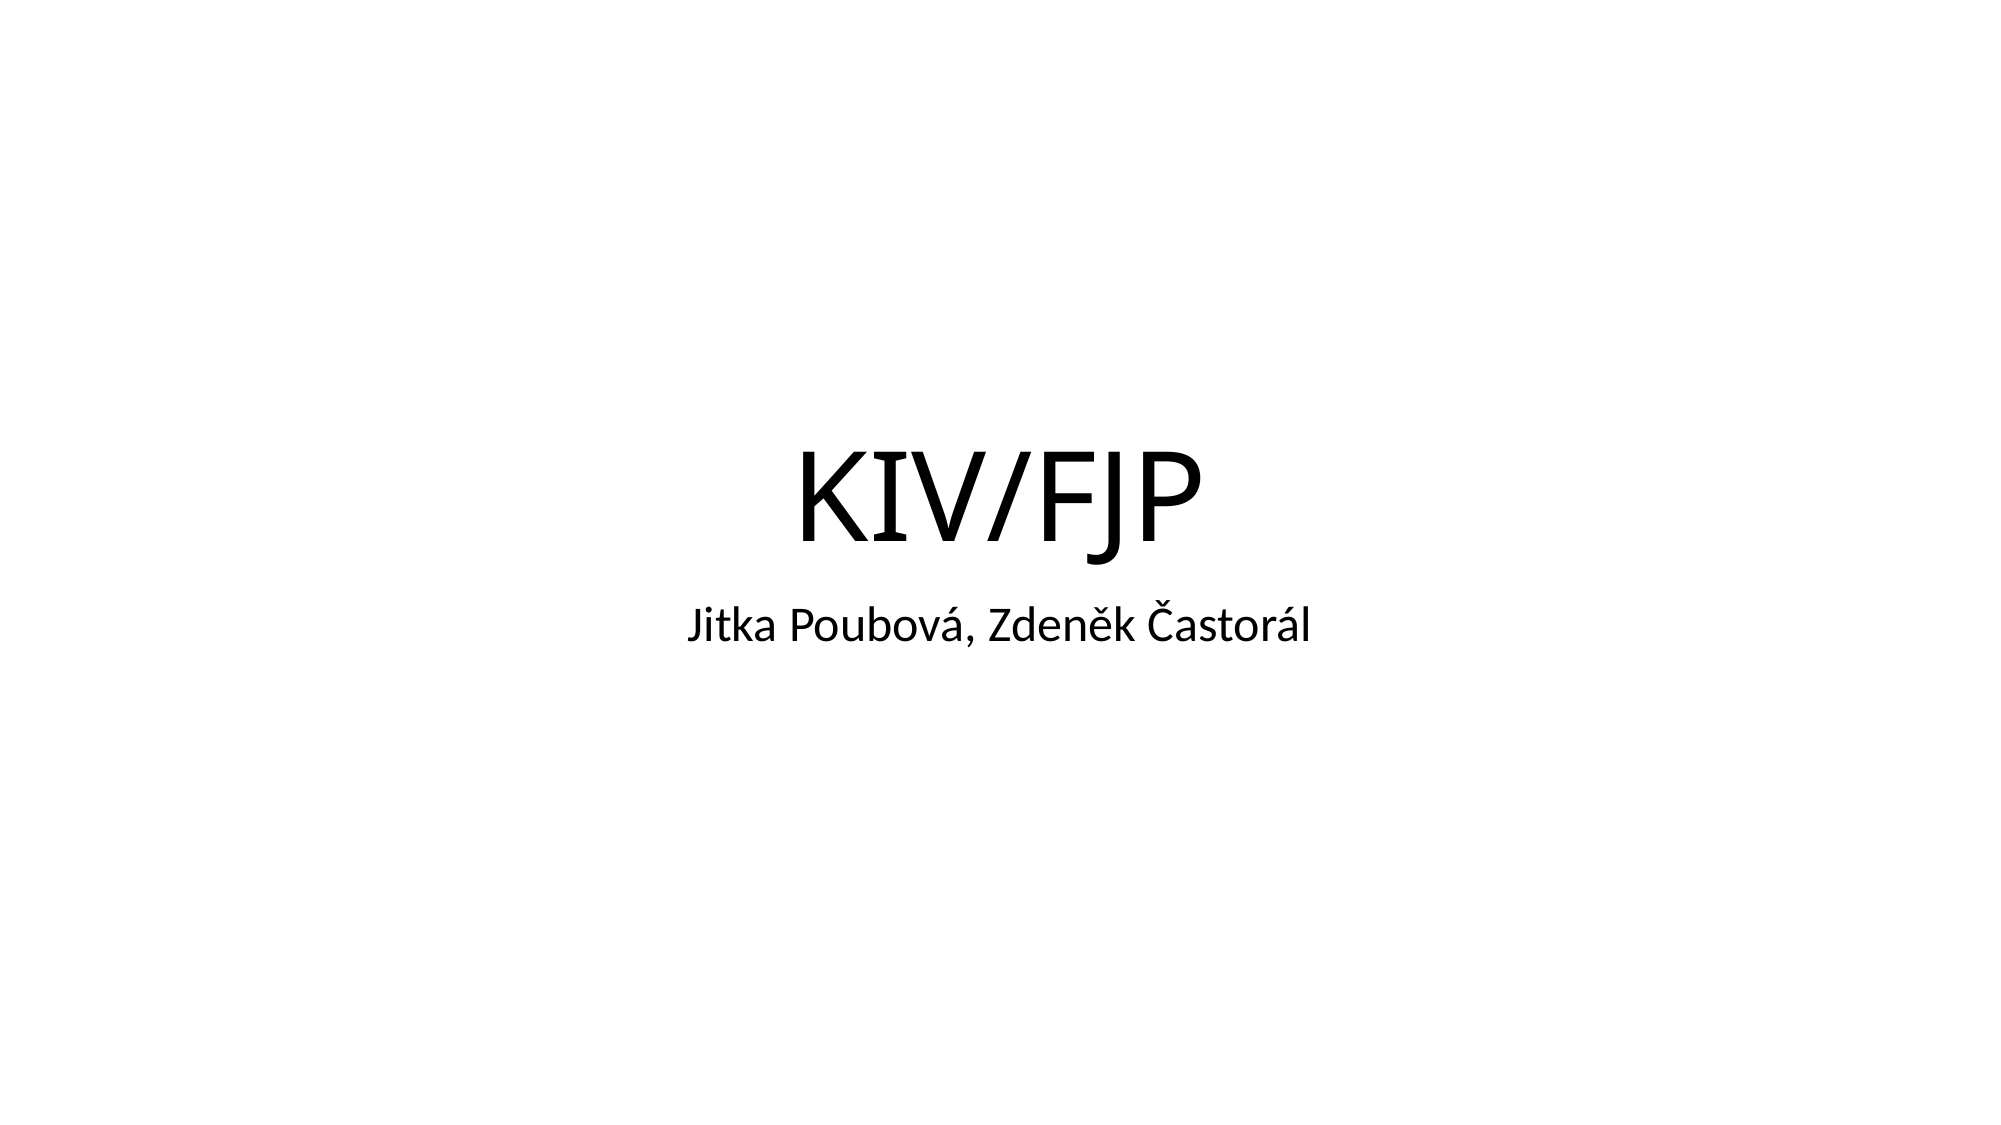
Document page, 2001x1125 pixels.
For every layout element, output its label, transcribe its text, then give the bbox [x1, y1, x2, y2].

title KIV/FJP [249, 184, 1750, 576]
subtitle Jitka Poubová, Zdeněk Častorál [249, 590, 1750, 863]
